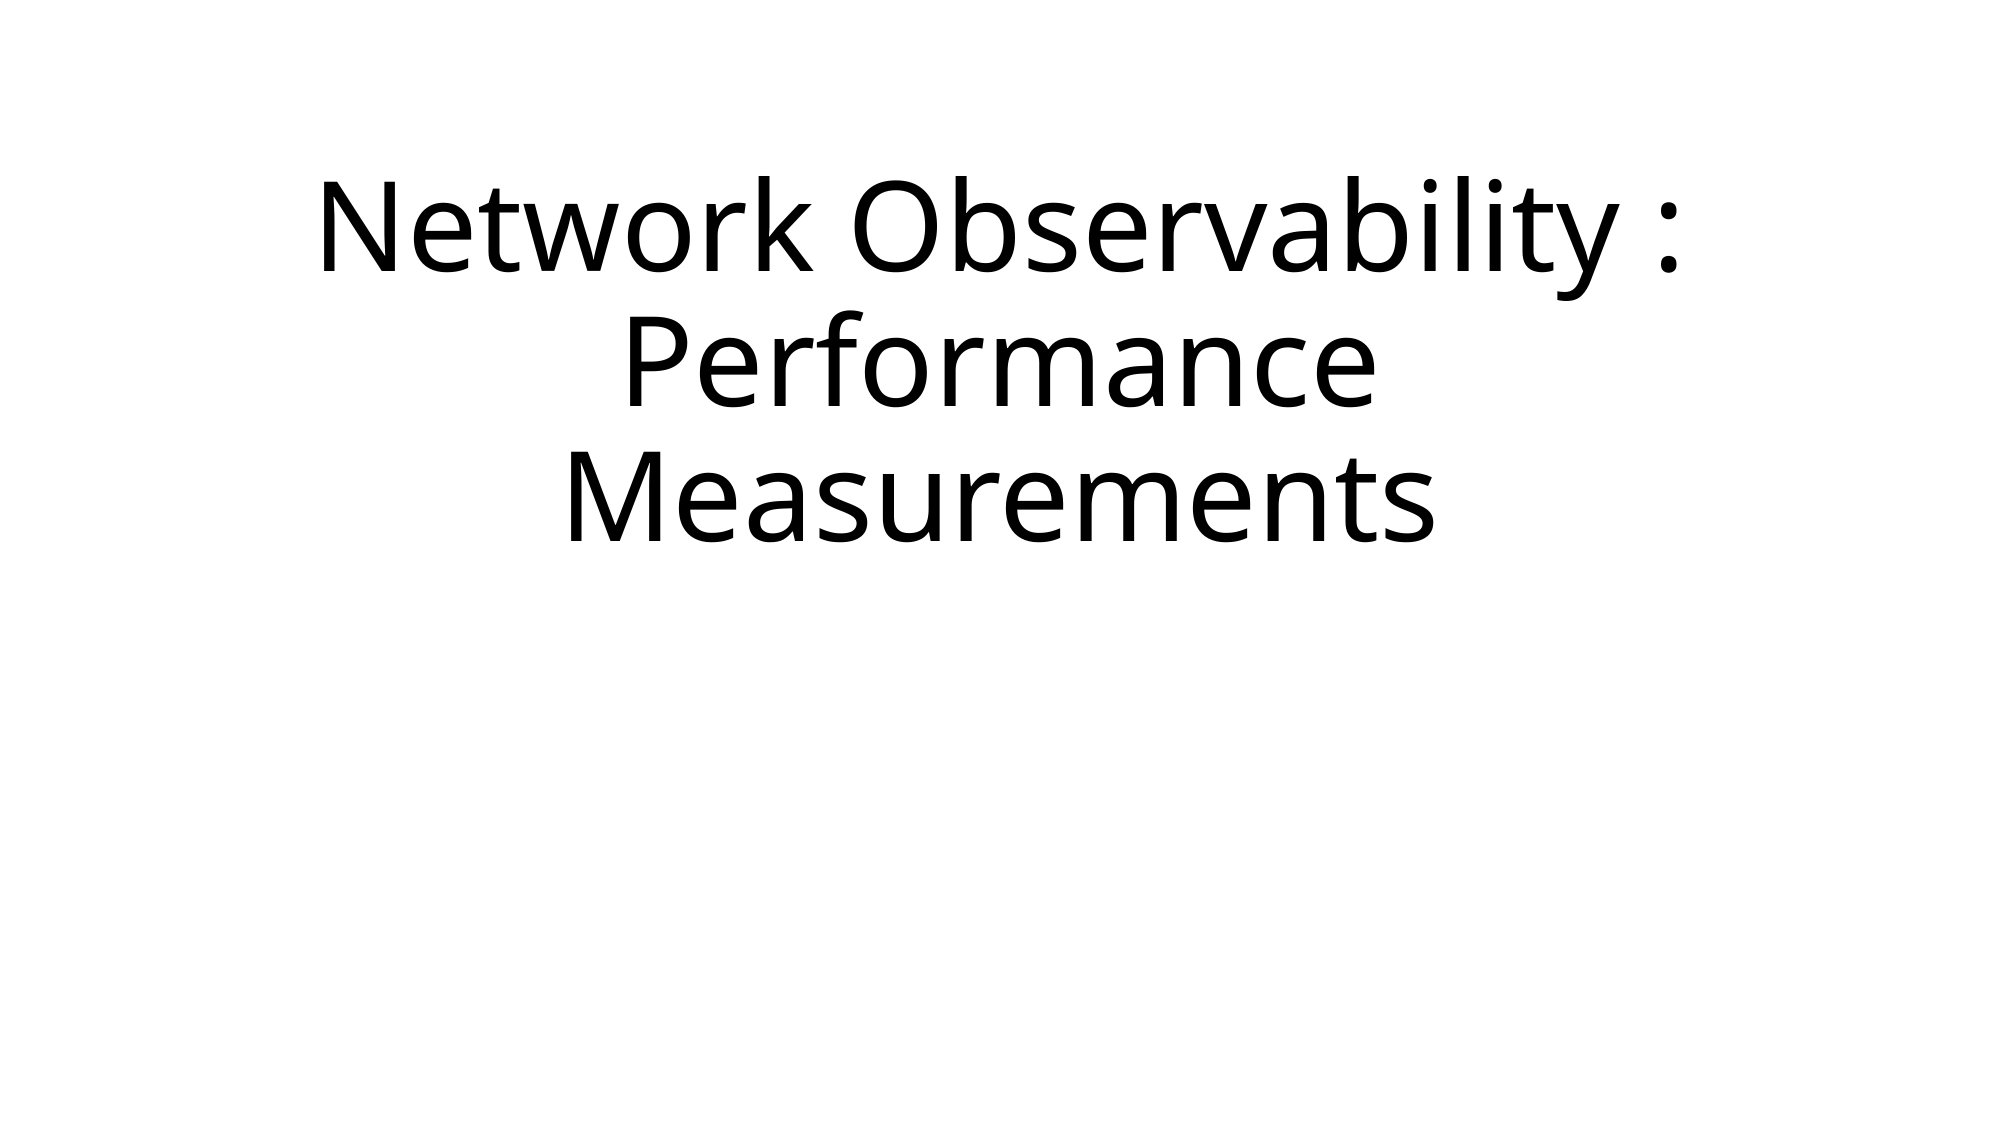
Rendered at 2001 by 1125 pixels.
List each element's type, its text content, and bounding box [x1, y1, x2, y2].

title Network Observability : Performance Measurements [249, 184, 1750, 576]
